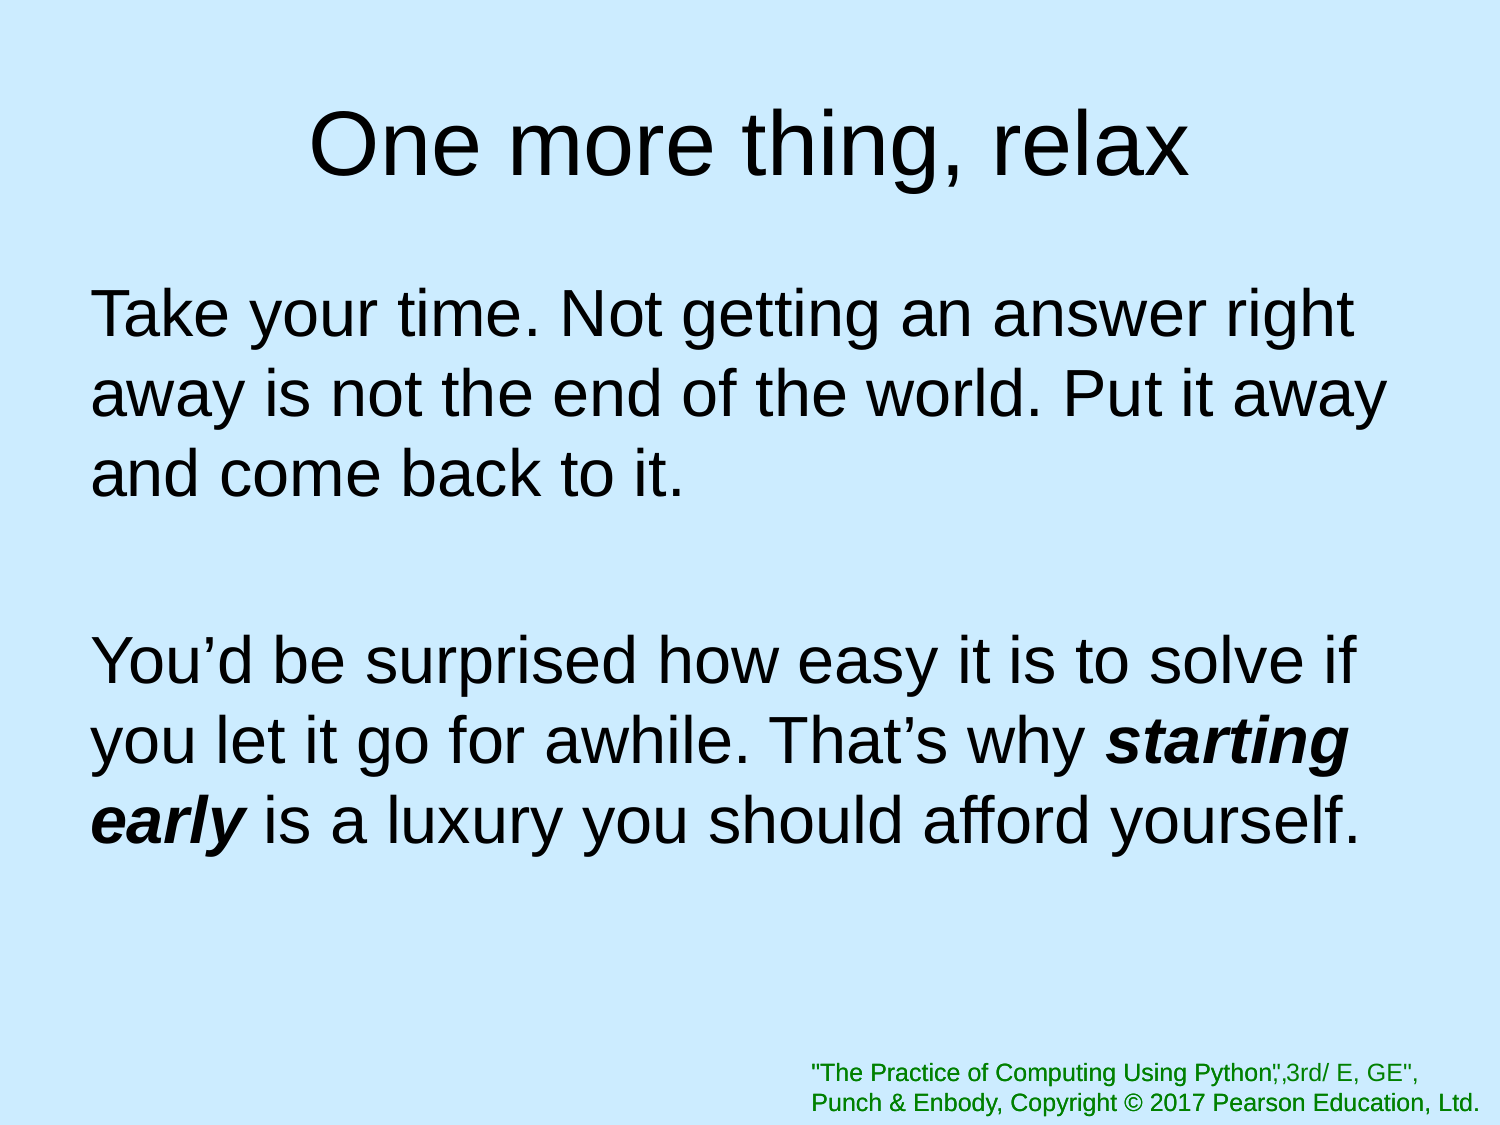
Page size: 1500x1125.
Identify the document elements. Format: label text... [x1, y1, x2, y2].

list Take your time. Not getting an answer right away is not the end of the world. Put it away and come back to it. You’d be surprised how easy it is to solve if you let it go for awhile. That’s why starting early is a luxury you should afford yourself. [75, 262, 1425, 1005]
title One more thing, relax [75, 45, 1425, 233]
